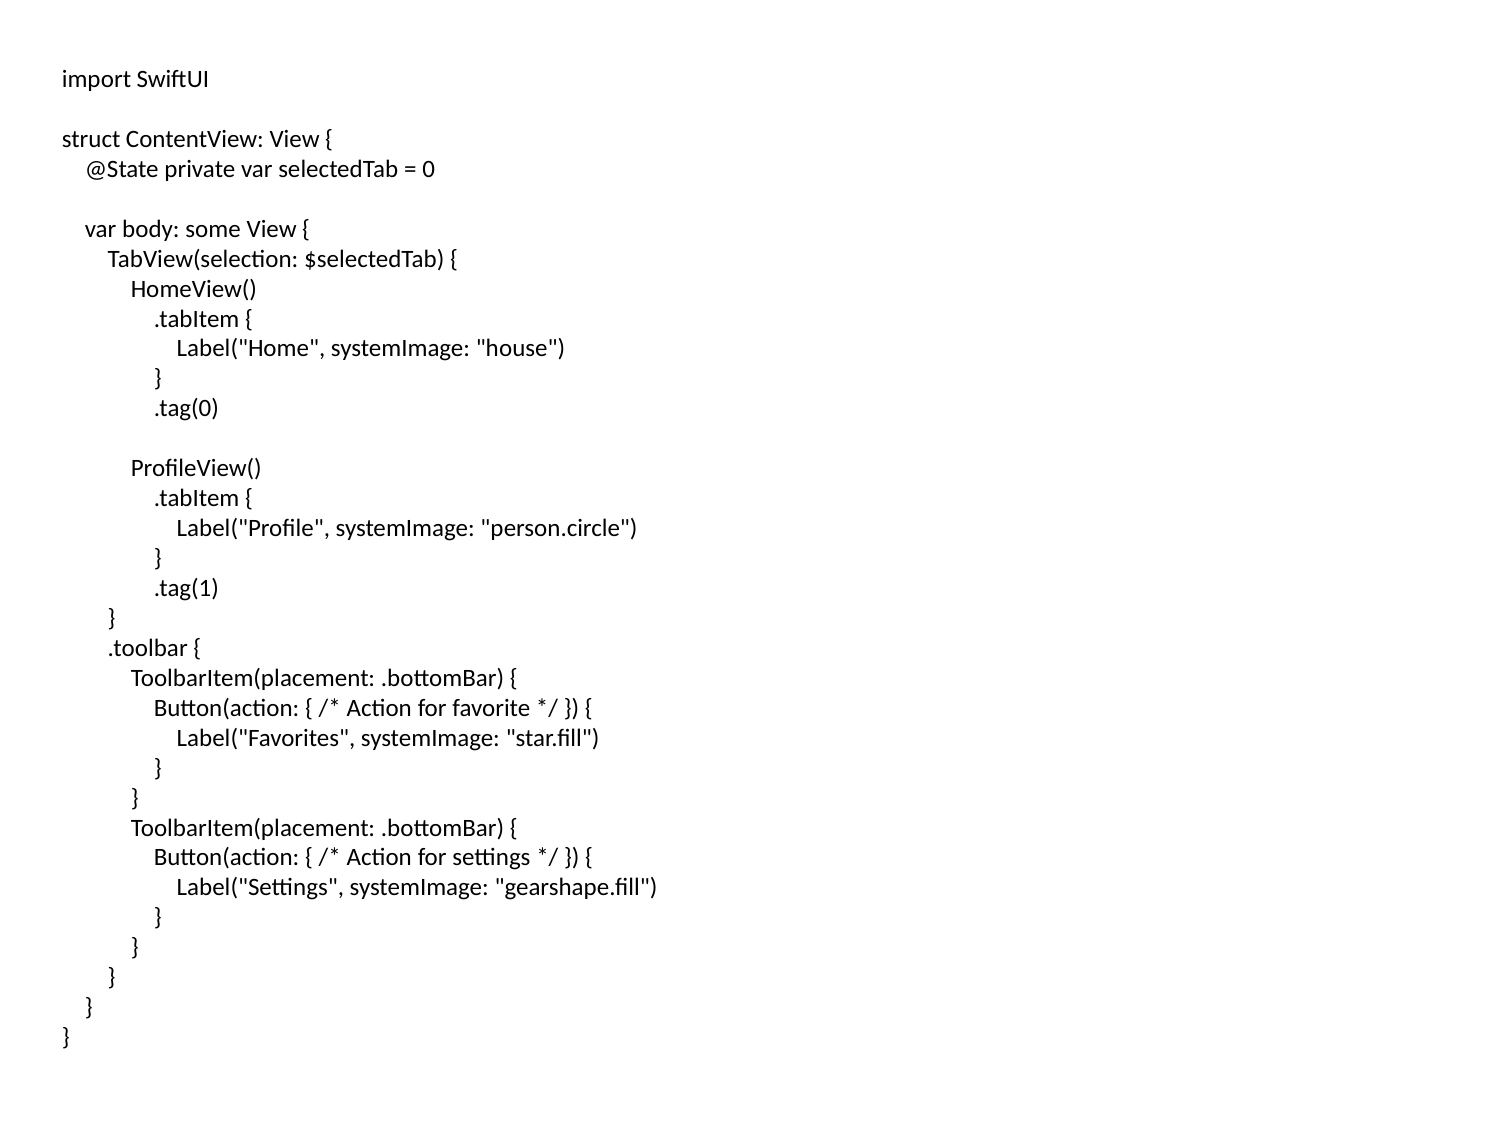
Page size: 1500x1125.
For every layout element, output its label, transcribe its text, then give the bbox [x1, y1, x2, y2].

text_box import SwiftUI struct ContentView: View { @State private var selectedTab = 0 var body: some View { TabView(selection: $selectedTab) { HomeView() .tabItem { Label("Home", systemImage: "house") } .tag(0) ProfileView() .tabItem { Label("Profile", systemImage: "person.circle") } .tag(1) } .toolbar { ToolbarItem(placement: .bottomBar) { Button(action: { /* Action for favorite */ }) { Label("Favorites", systemImage: "star.fill") } } ToolbarItem(placement: .bottomBar) { Button(action: { /* Action for settings */ }) { Label("Settings", systemImage: "gearshape.fill") } } } } } [47, 55, 1465, 1058]
